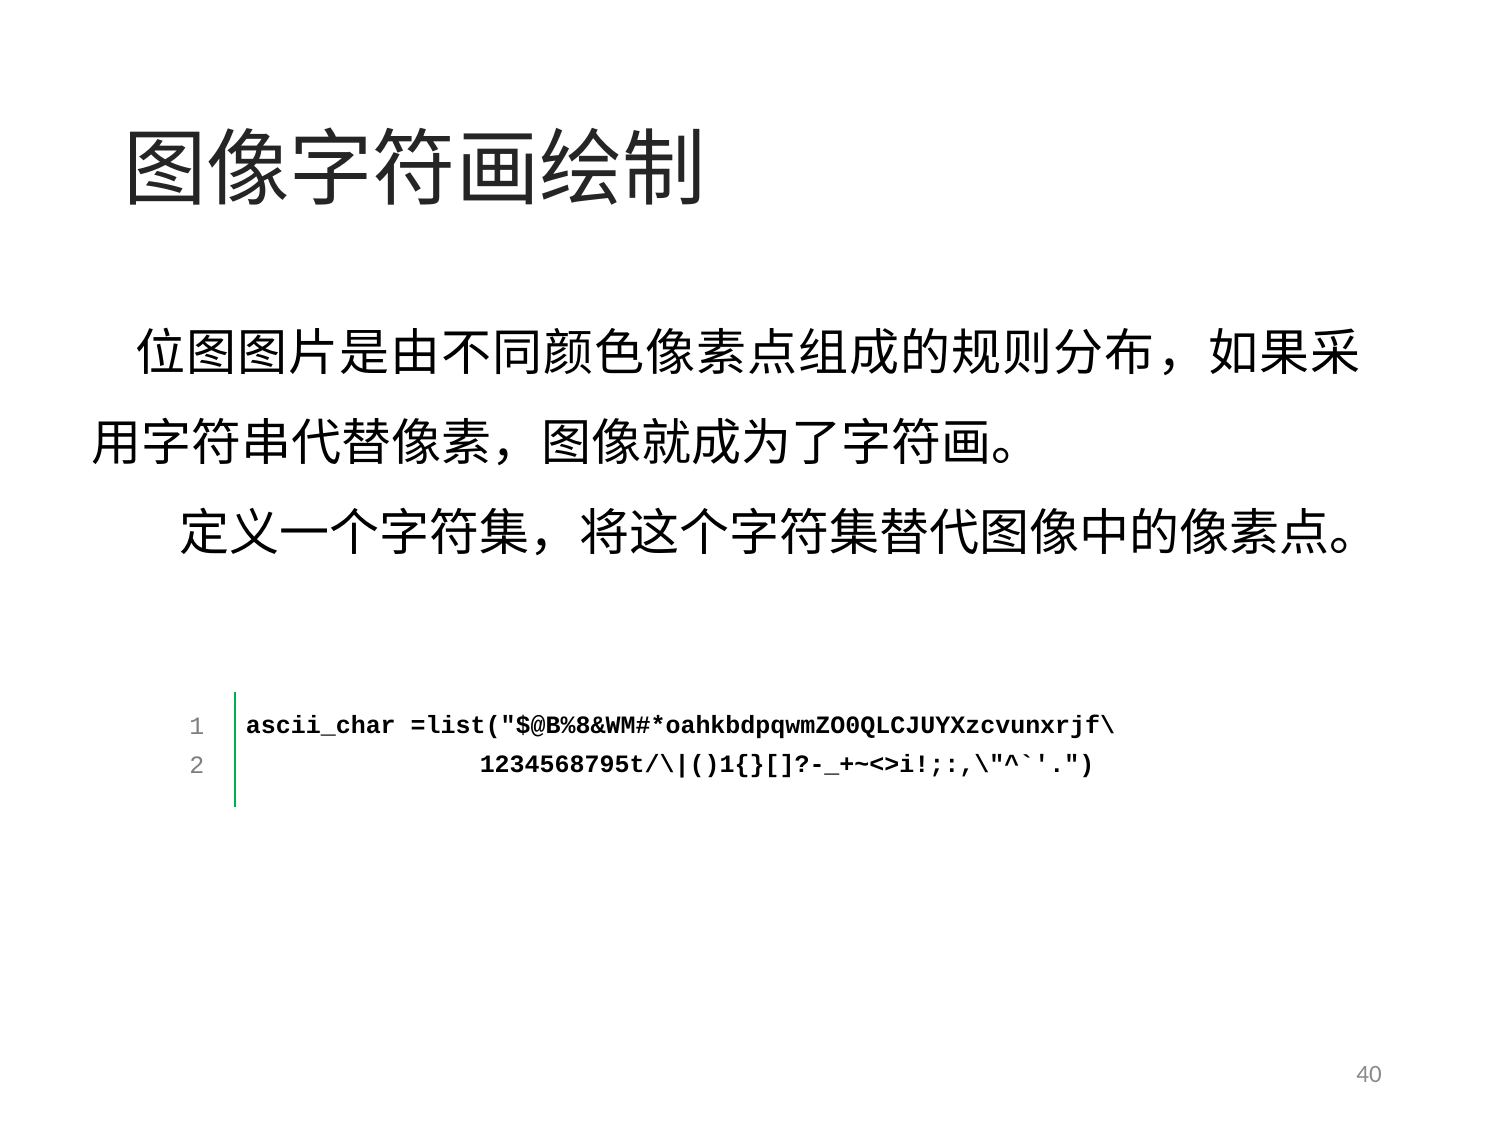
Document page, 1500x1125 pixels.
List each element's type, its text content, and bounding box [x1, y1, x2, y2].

table_header ascii_char =list("$@B%8&WM#*oahkbdpqwmZO0QLCJUYXzcvunxrjf\ 1234568795t/\|()1{}[]?-_+~<>i!;:,\"^`'.") [236, 692, 1294, 807]
text_box 位图图片是由不同颜色像素点组成的规则分布，如果采 用字符串代替像素，图像就成为了字符画。 定义一个字符集，将这个字符集替代图像中的像素点。 [89, 288, 1364, 561]
table_header 1 2 [159, 692, 234, 807]
slide_number 40 [1059, 1042, 1397, 1103]
title 图像字符画绘制 [121, 68, 709, 259]
